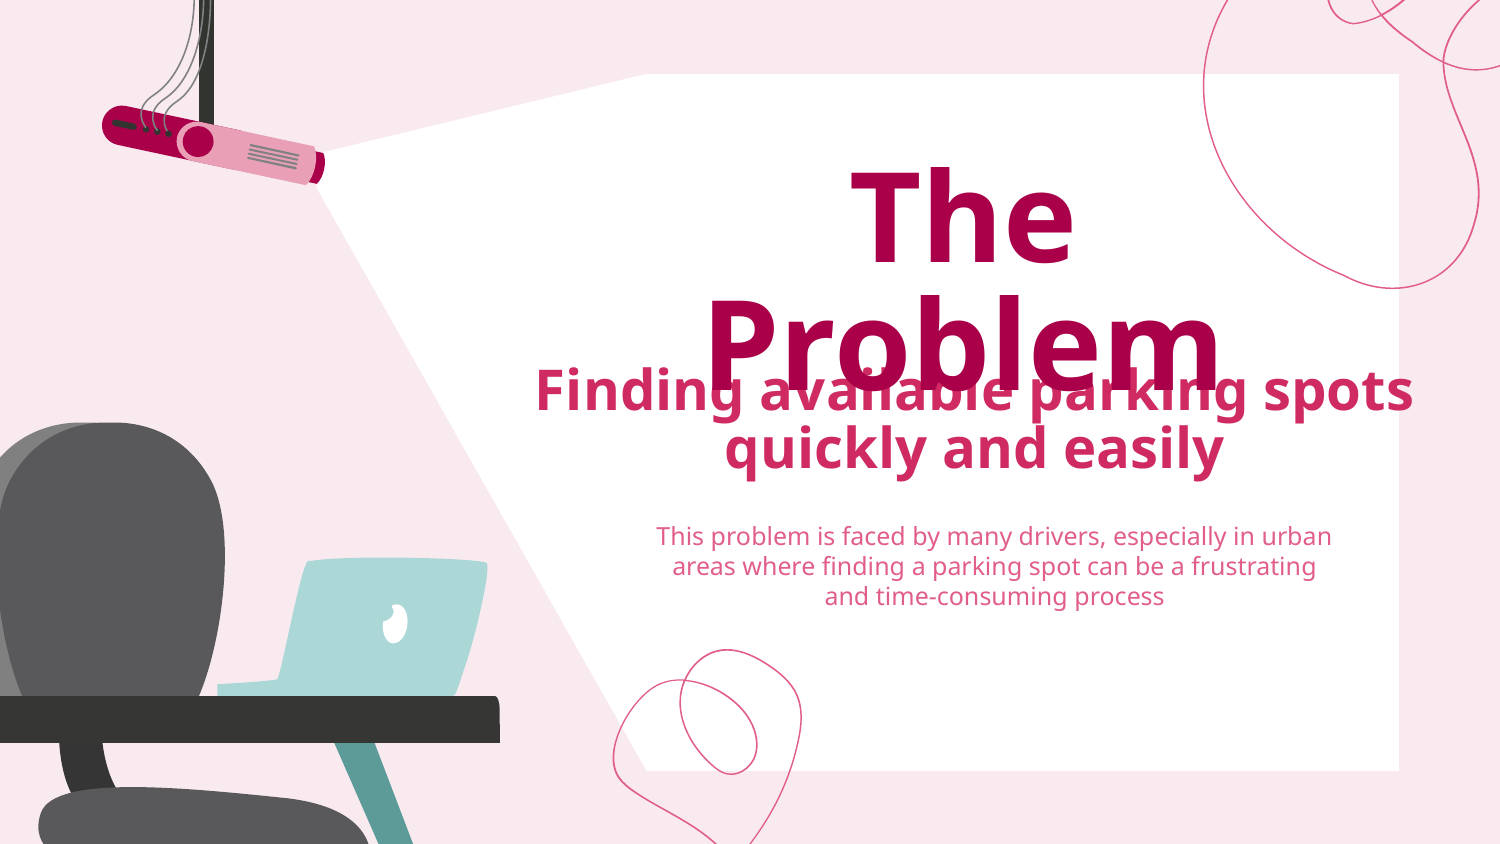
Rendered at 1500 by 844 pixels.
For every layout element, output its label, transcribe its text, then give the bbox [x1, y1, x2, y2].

title Finding available parking spots quickly and easily [519, 356, 1431, 495]
title The Problem [570, 219, 1358, 358]
text_box [1202, 0, 1500, 290]
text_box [0, 422, 530, 844]
subtitle This problem is faced by many drivers, especially in urban areas where finding a parking spot can be a frustrating and time-consuming process [632, 505, 1358, 623]
text_box [612, 649, 802, 844]
